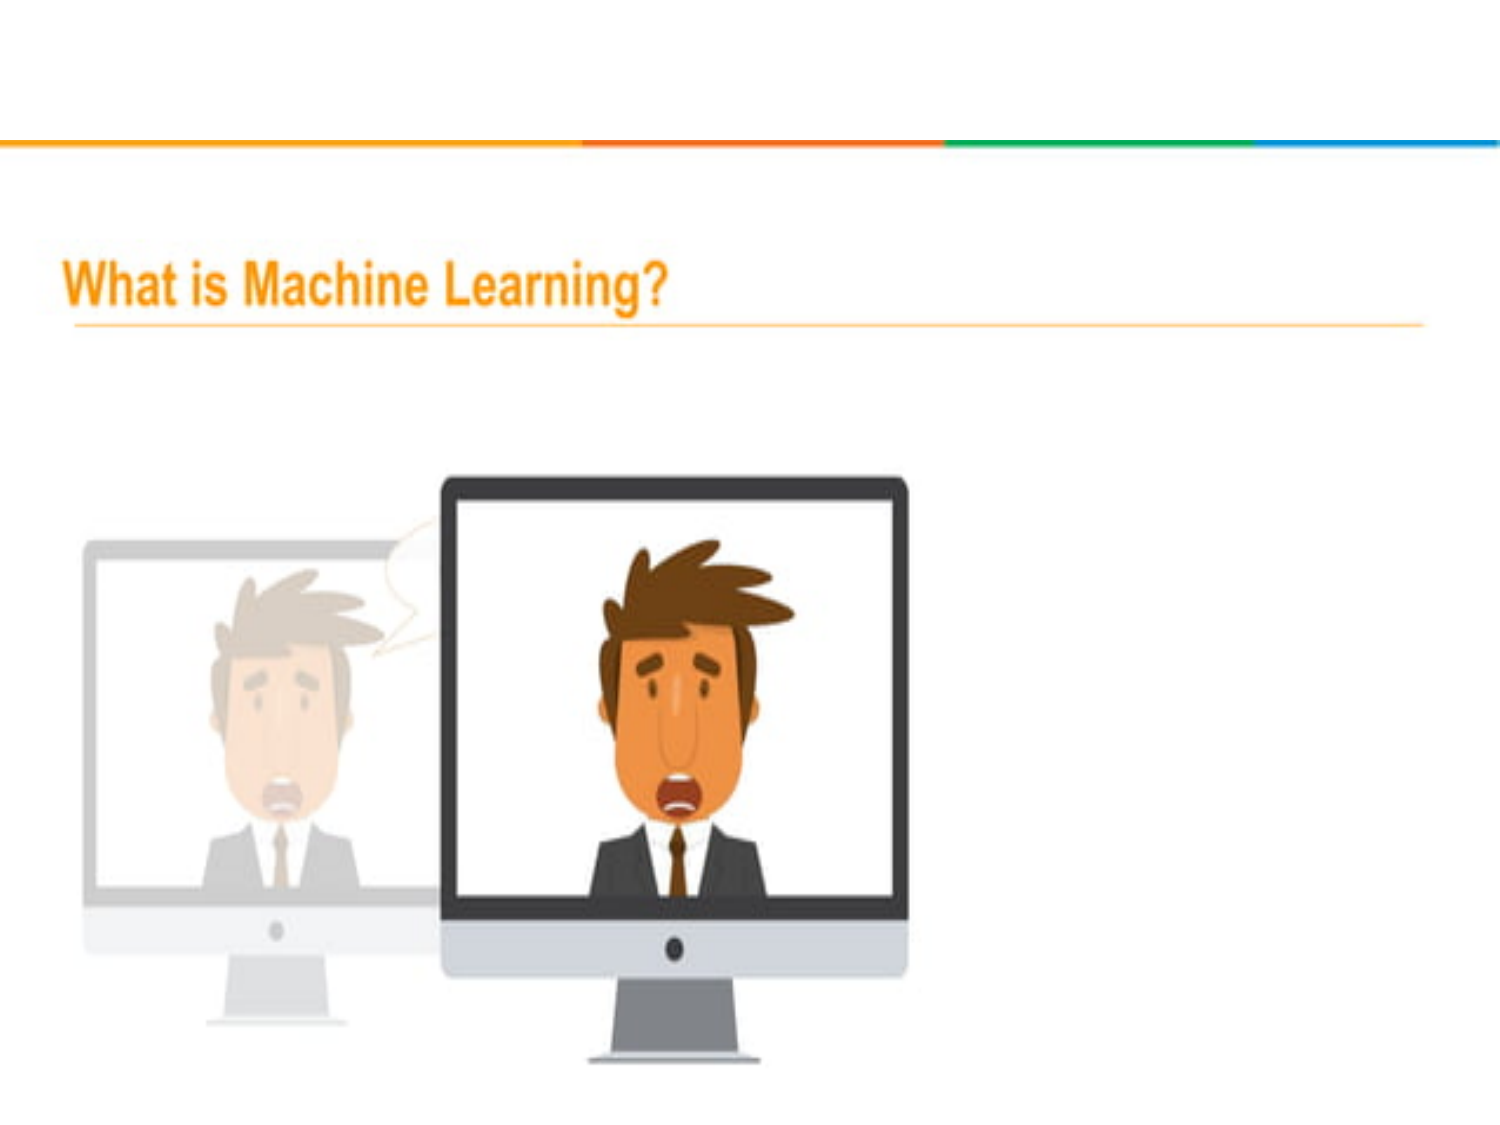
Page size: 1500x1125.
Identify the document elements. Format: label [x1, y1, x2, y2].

picture [0, 139, 1500, 1125]
